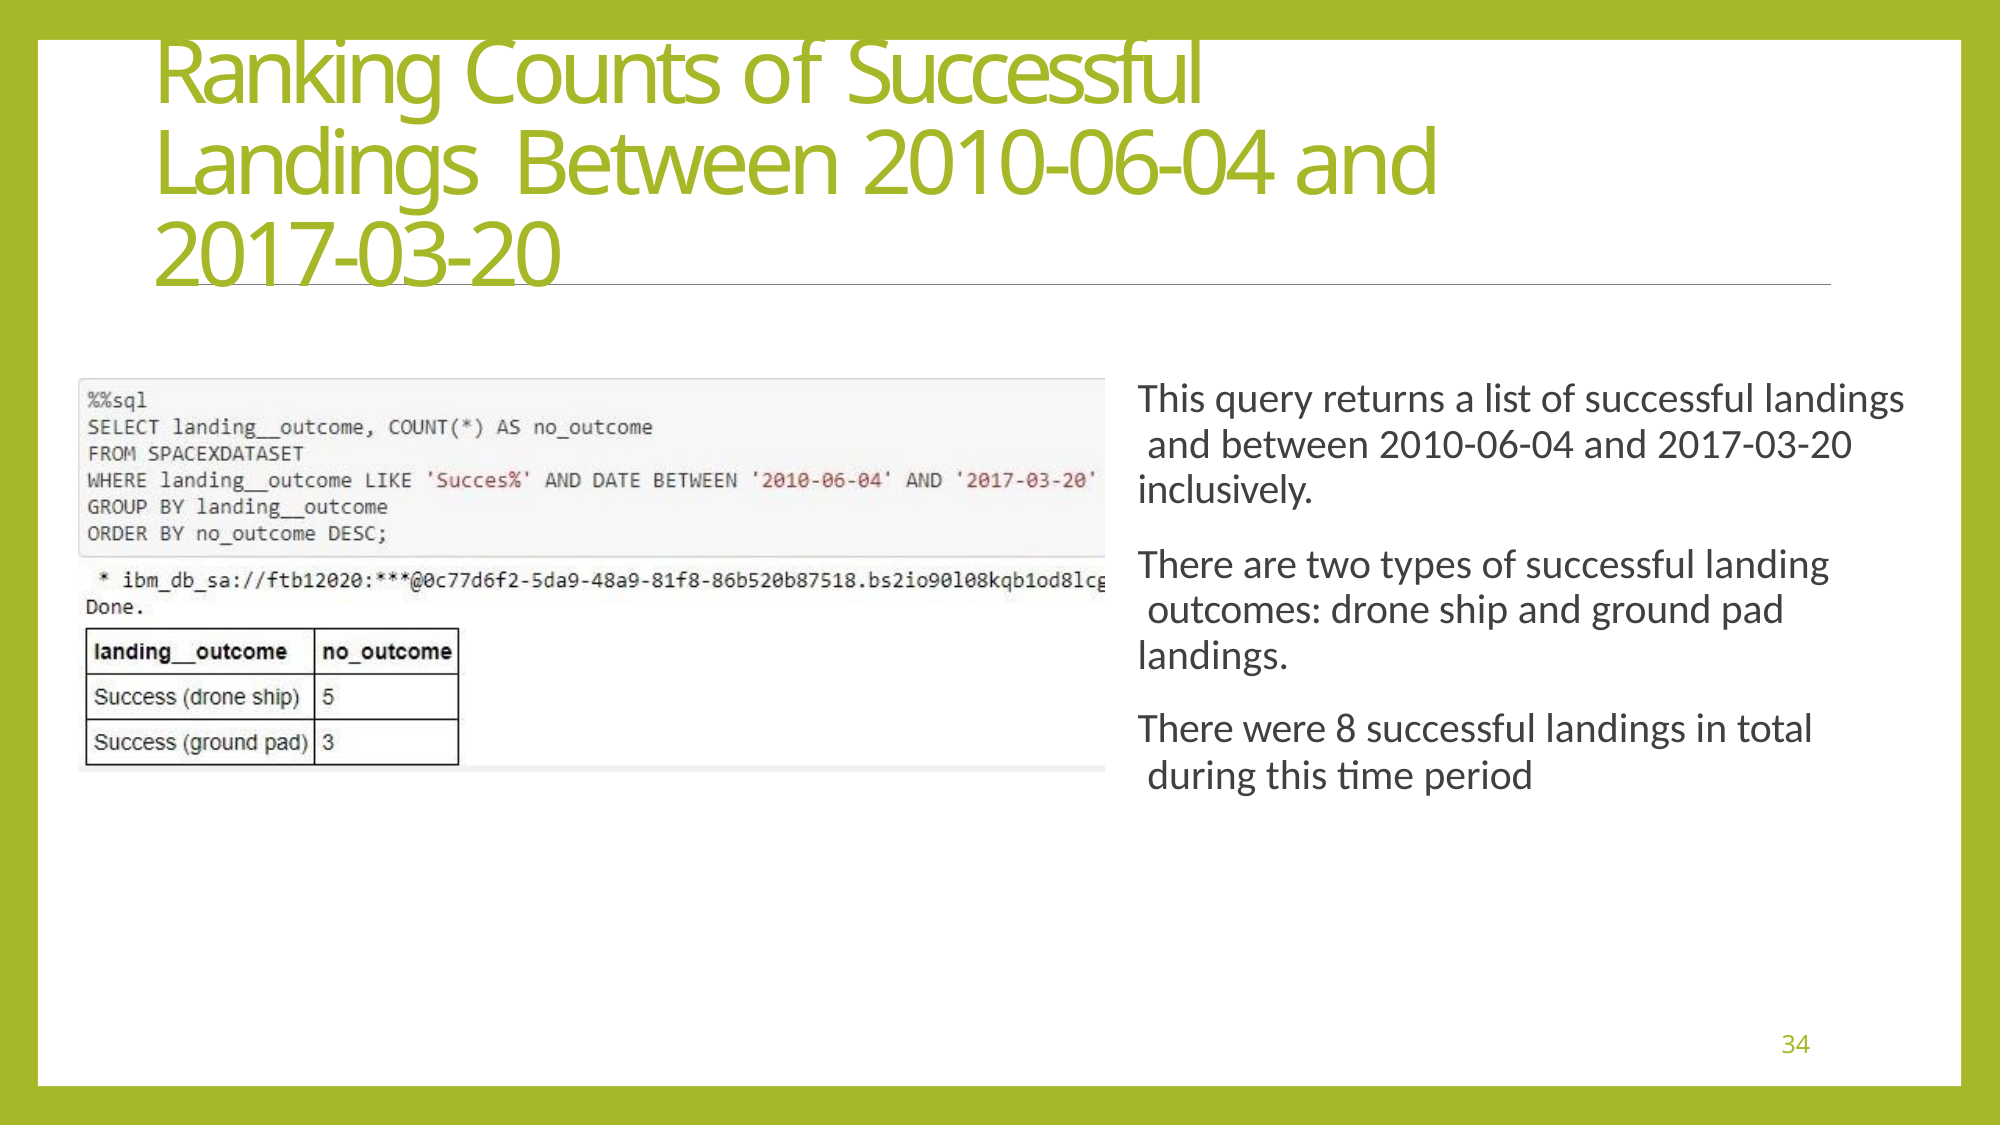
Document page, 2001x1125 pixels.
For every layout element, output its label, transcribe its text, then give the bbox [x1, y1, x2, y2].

slide_number 34 [1530, 799, 1811, 1125]
text_box This query returns a list of successful landings and between 2010-06-04 and 2017-03-20 inclusively. There are two types of successful landing outcomes: drone ship and ground pad landings. There were 8 successful landings in total during this time period [1135, 370, 1908, 799]
title Ranking Counts of Successful Landings Between 2010-06-04 and 2017-03-20 [150, 10, 1465, 305]
text_box [78, 378, 1105, 772]
